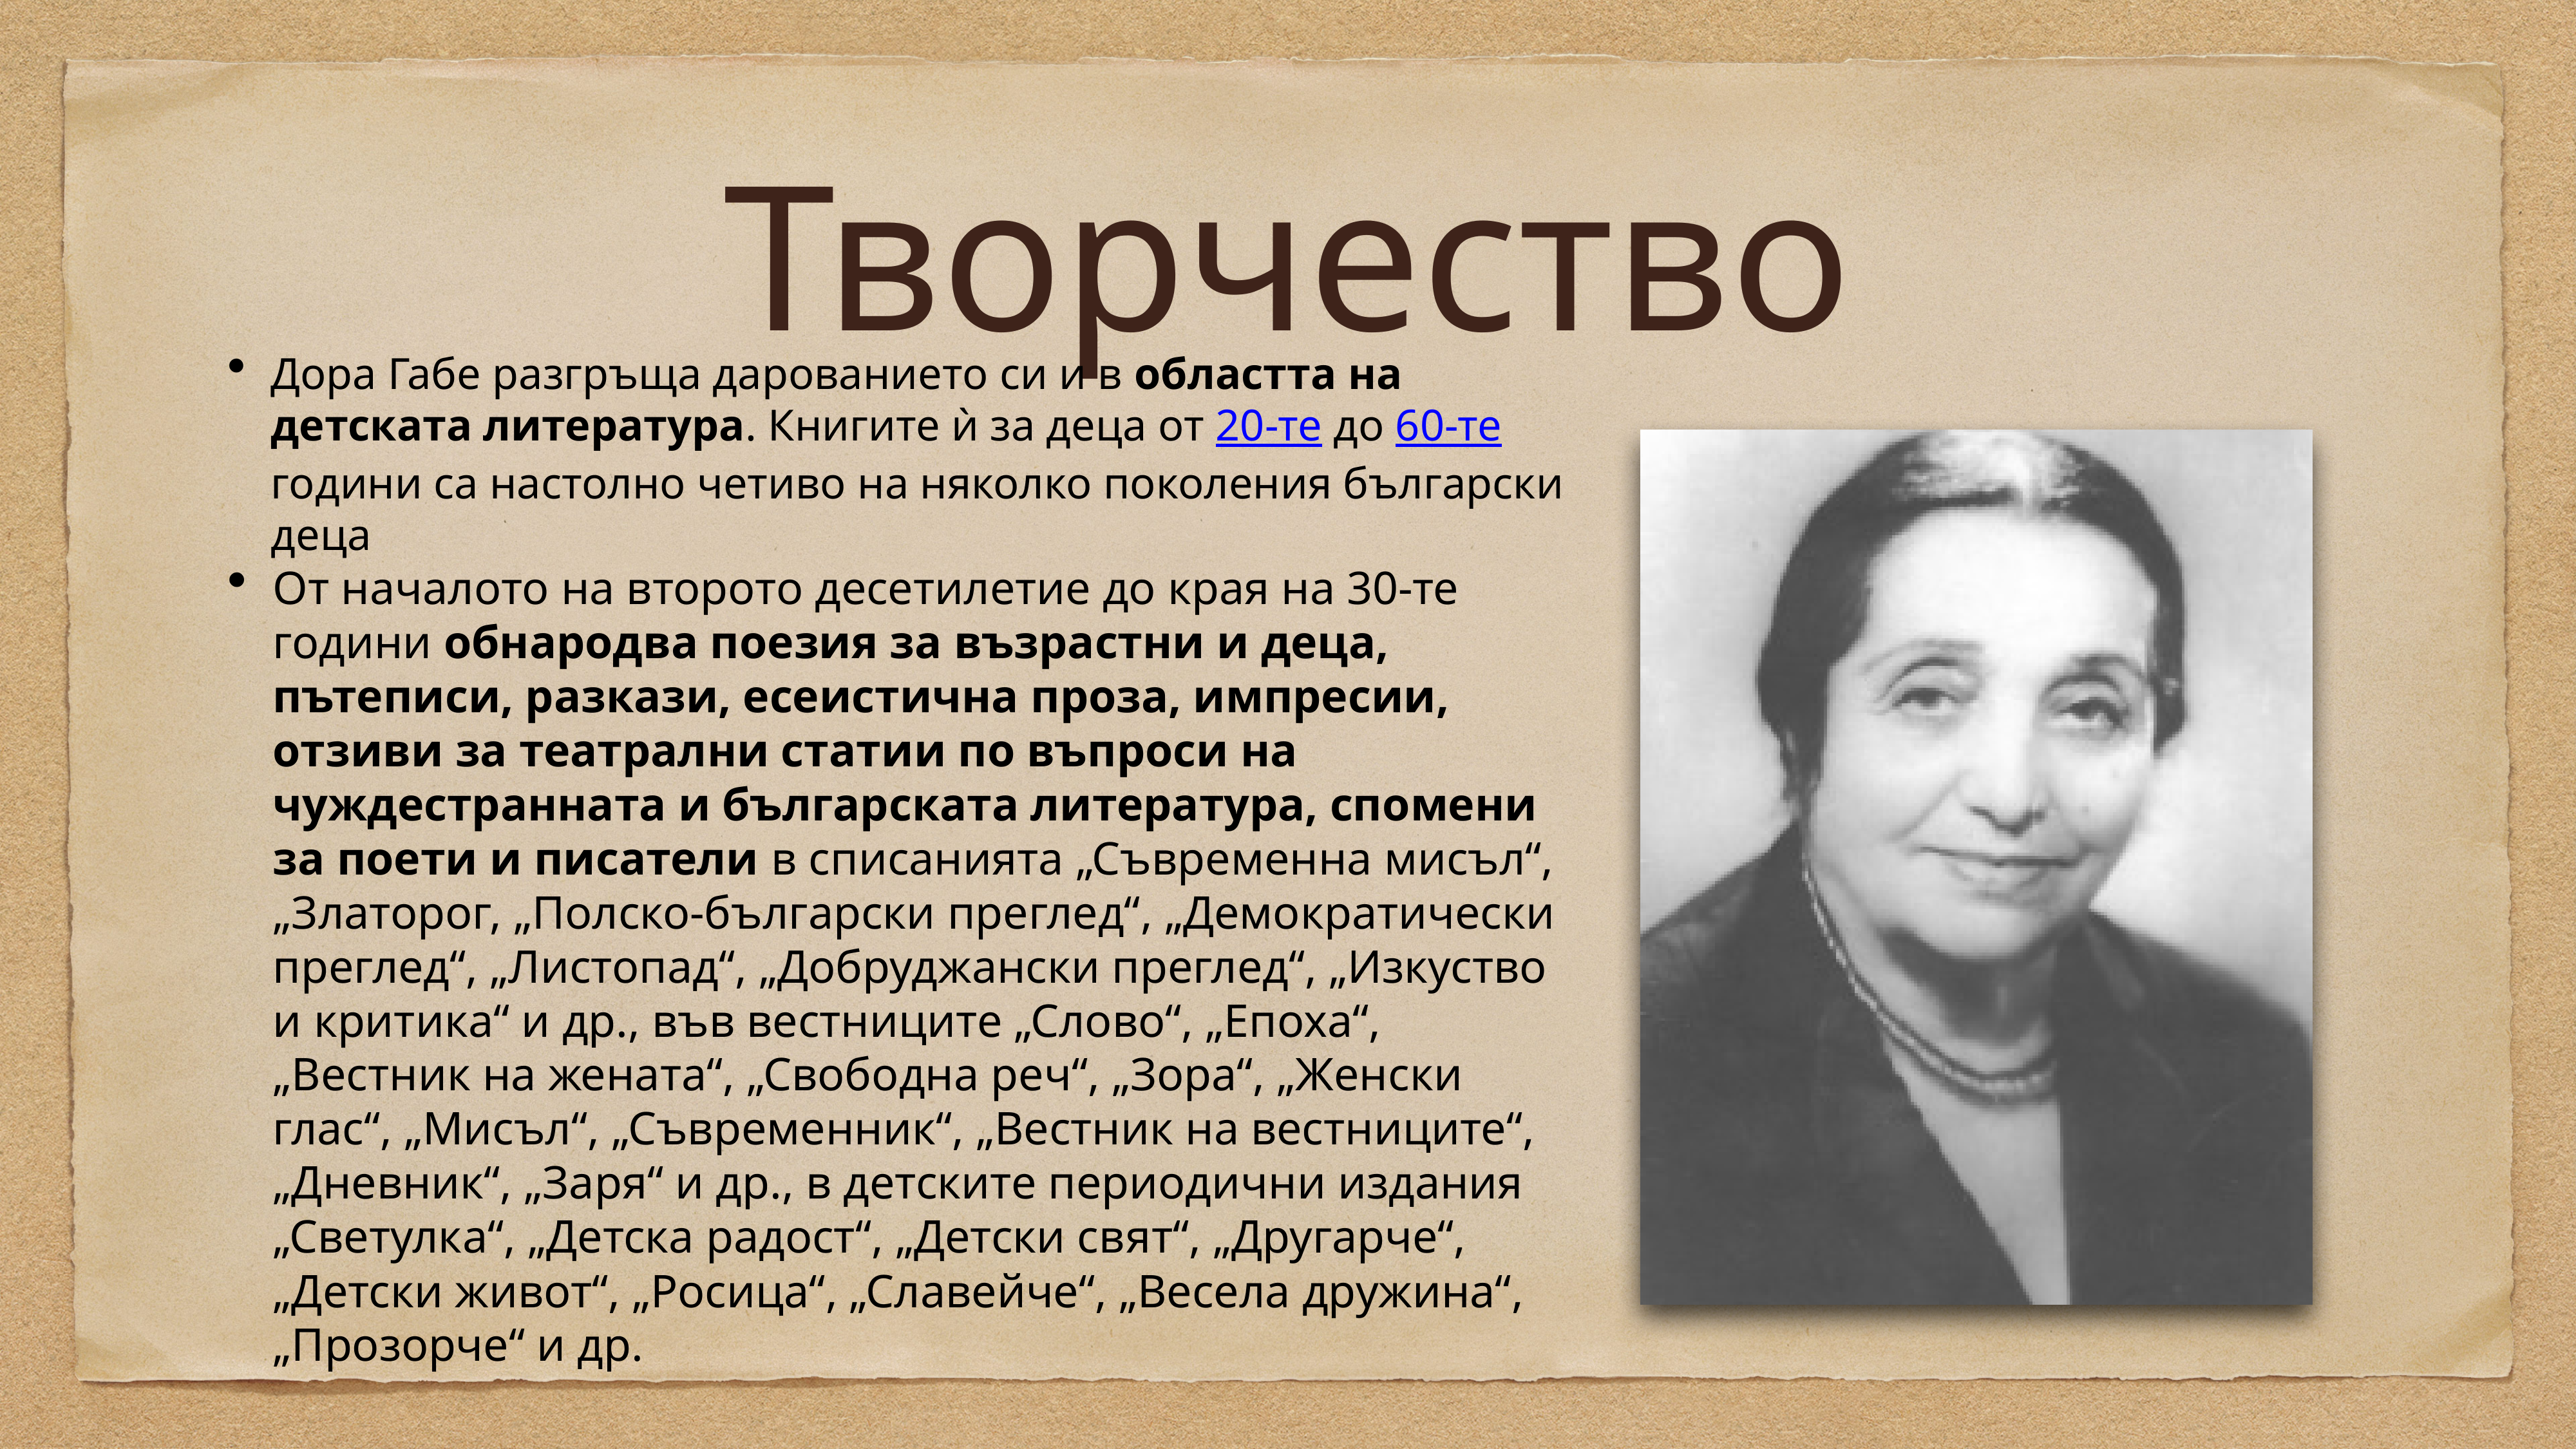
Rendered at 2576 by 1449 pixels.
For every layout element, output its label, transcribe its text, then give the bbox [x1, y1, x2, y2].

picture [0, 0, 2576, 1449]
list Дора Габе разгръща дарованието си и в областта на детската литература. Книгите ѝ за деца от 20-те до 60-те години са настолно четиво на няколко поколения български деца От началото на второто десетилетие до края на 30-те години обнародва поезия за възрастни и деца, пътеписи, разкази, есеистична проза, импресии, отзиви за театрални статии по въпроси на чуждестранната и българската литература, спомени за поети и писатели в списанията „Съвременна мисъл“, „Златорог, „Полско-български преглед“, „Демократически преглед“, „Листопад“, „Добруджански преглед“, „Изкуство и критика“ и др., във вестниците „Слово“, „Епоха“, „Вестник на жената“, „Свободна реч“, „Зора“, „Женски глас“, „Мисъл“, „Съвременник“, „Вестник на вестниците“, „Дневник“, „Заря“ и др., в детските периодични издания „Светулка“, „Детска радост“, „Детски свят“, „Другарче“, „Детски живот“, „Росица“, „Славейче“, „Весела дружина“, „Прозорче“ и др. [222, 421, 1573, 1296]
title Творчество [251, 93, 2324, 407]
